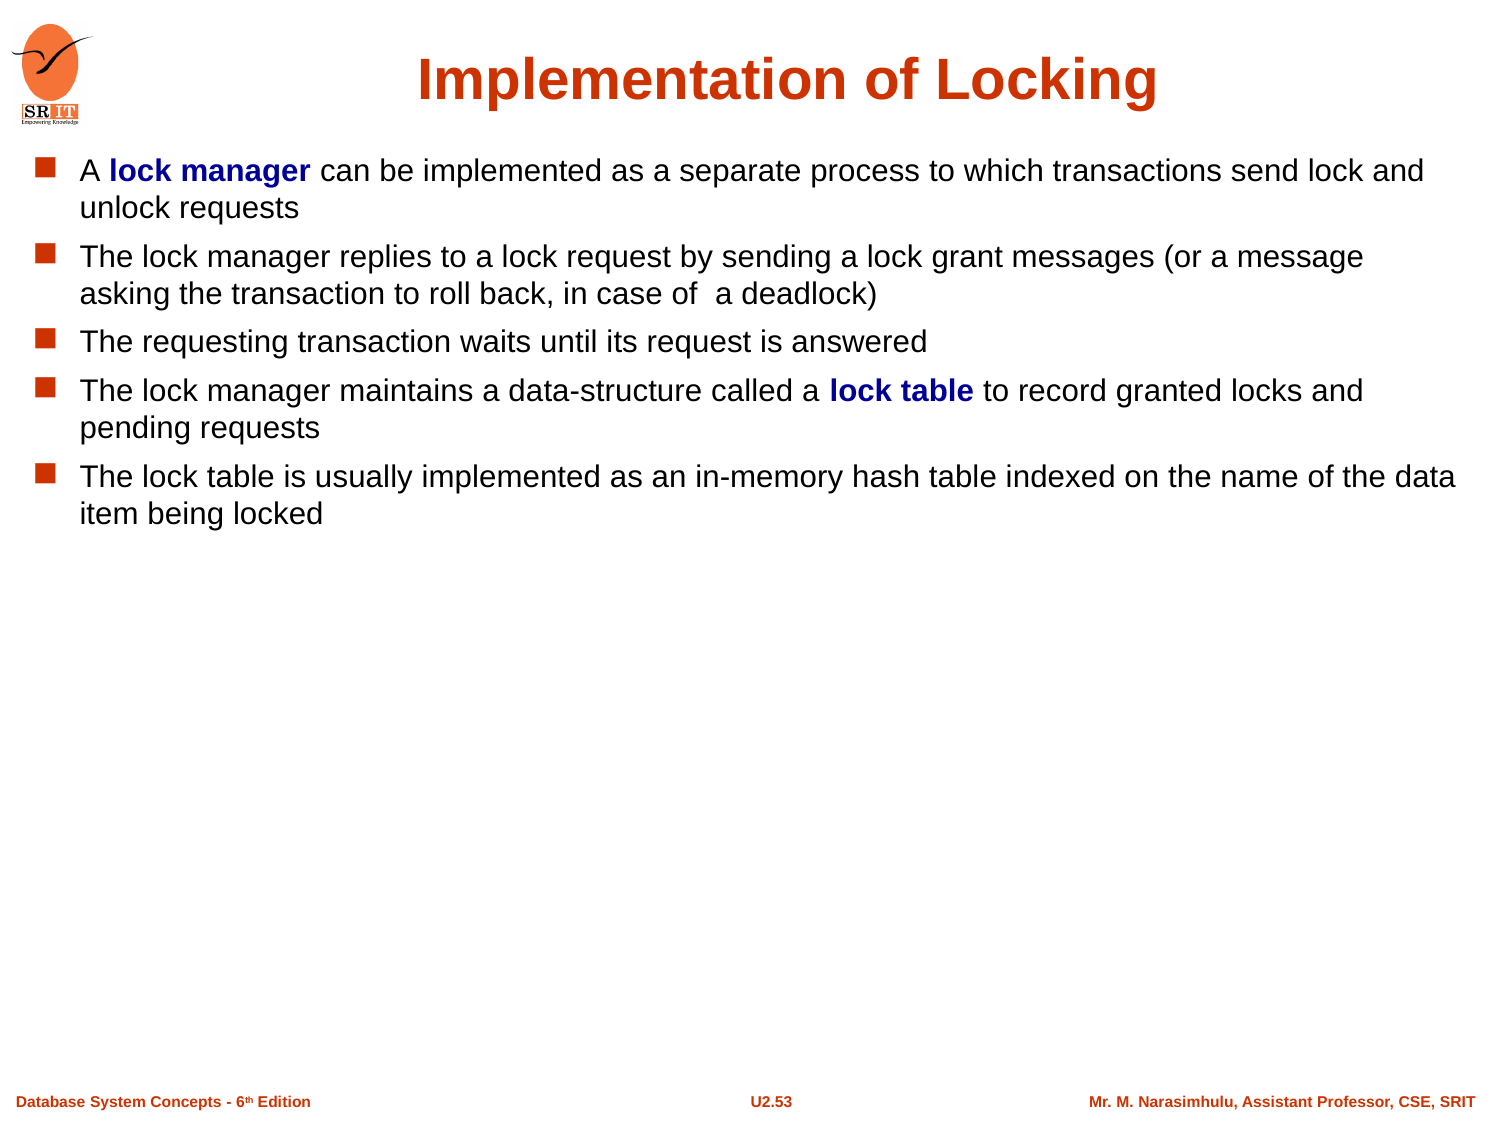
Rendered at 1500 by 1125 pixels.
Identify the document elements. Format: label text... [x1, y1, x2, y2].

title Implementation of Locking [125, 18, 1452, 120]
list A lock manager can be implemented as a separate process to which transactions send lock and unlock requests The lock manager replies to a lock request by sending a lock grant messages (or a message asking the transaction to roll back, in case of a deadlock) The requesting transaction waits until its request is answered The lock manager maintains a data-structure called a lock table to record granted locks and pending requests The lock table is usually implemented as an in-memory hash table indexed on the name of the data item being locked [22, 142, 1480, 1015]
picture [11, 19, 93, 128]
